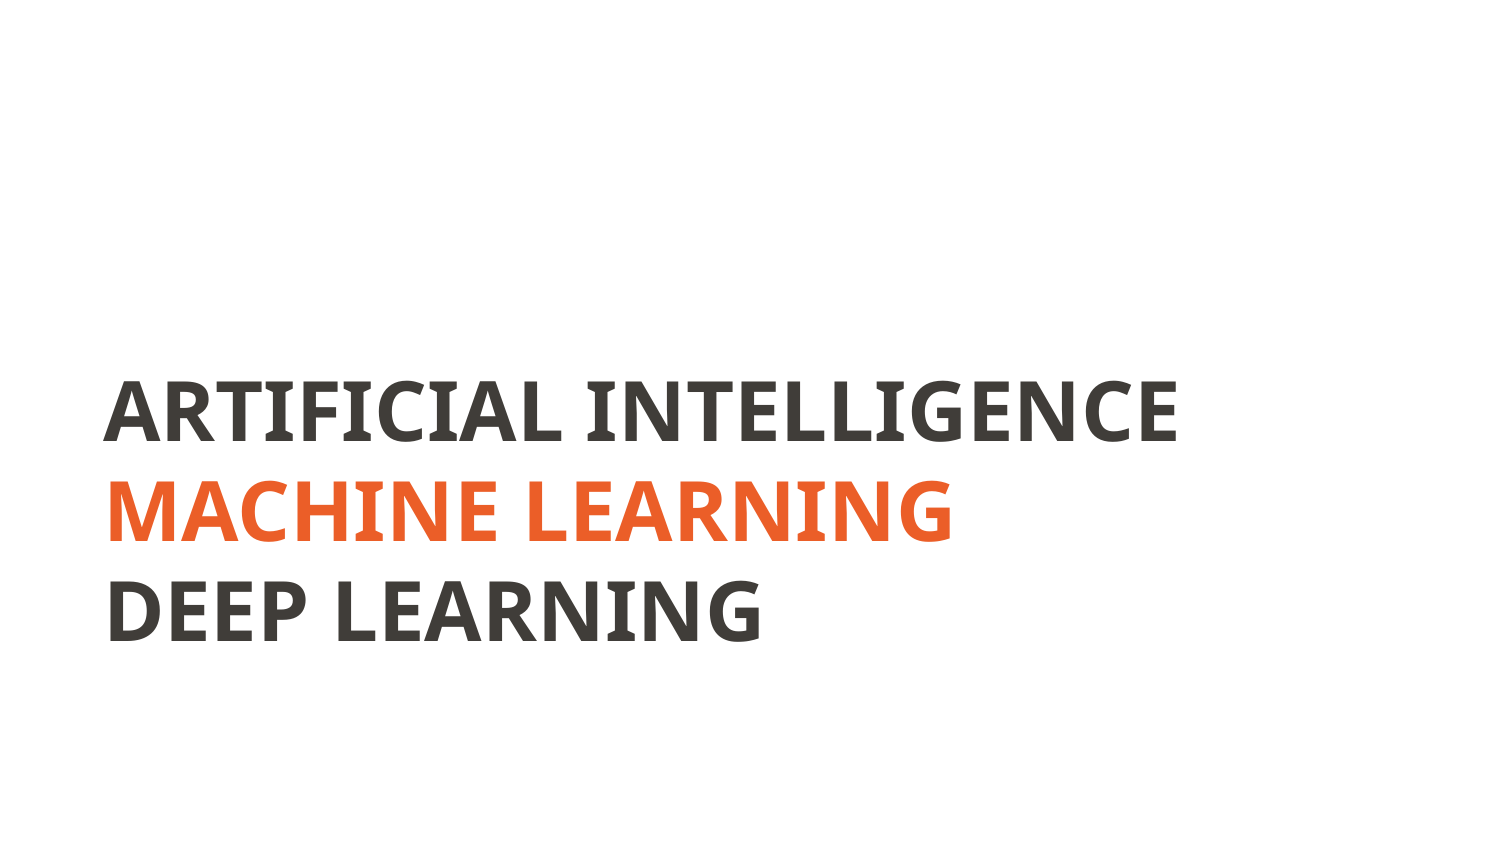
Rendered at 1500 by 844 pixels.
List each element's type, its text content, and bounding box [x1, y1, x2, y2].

text_box ARTIFICIAL INTELLIGENCE MACHINE LEARNING DEEP LEARNING [88, 351, 1306, 659]
